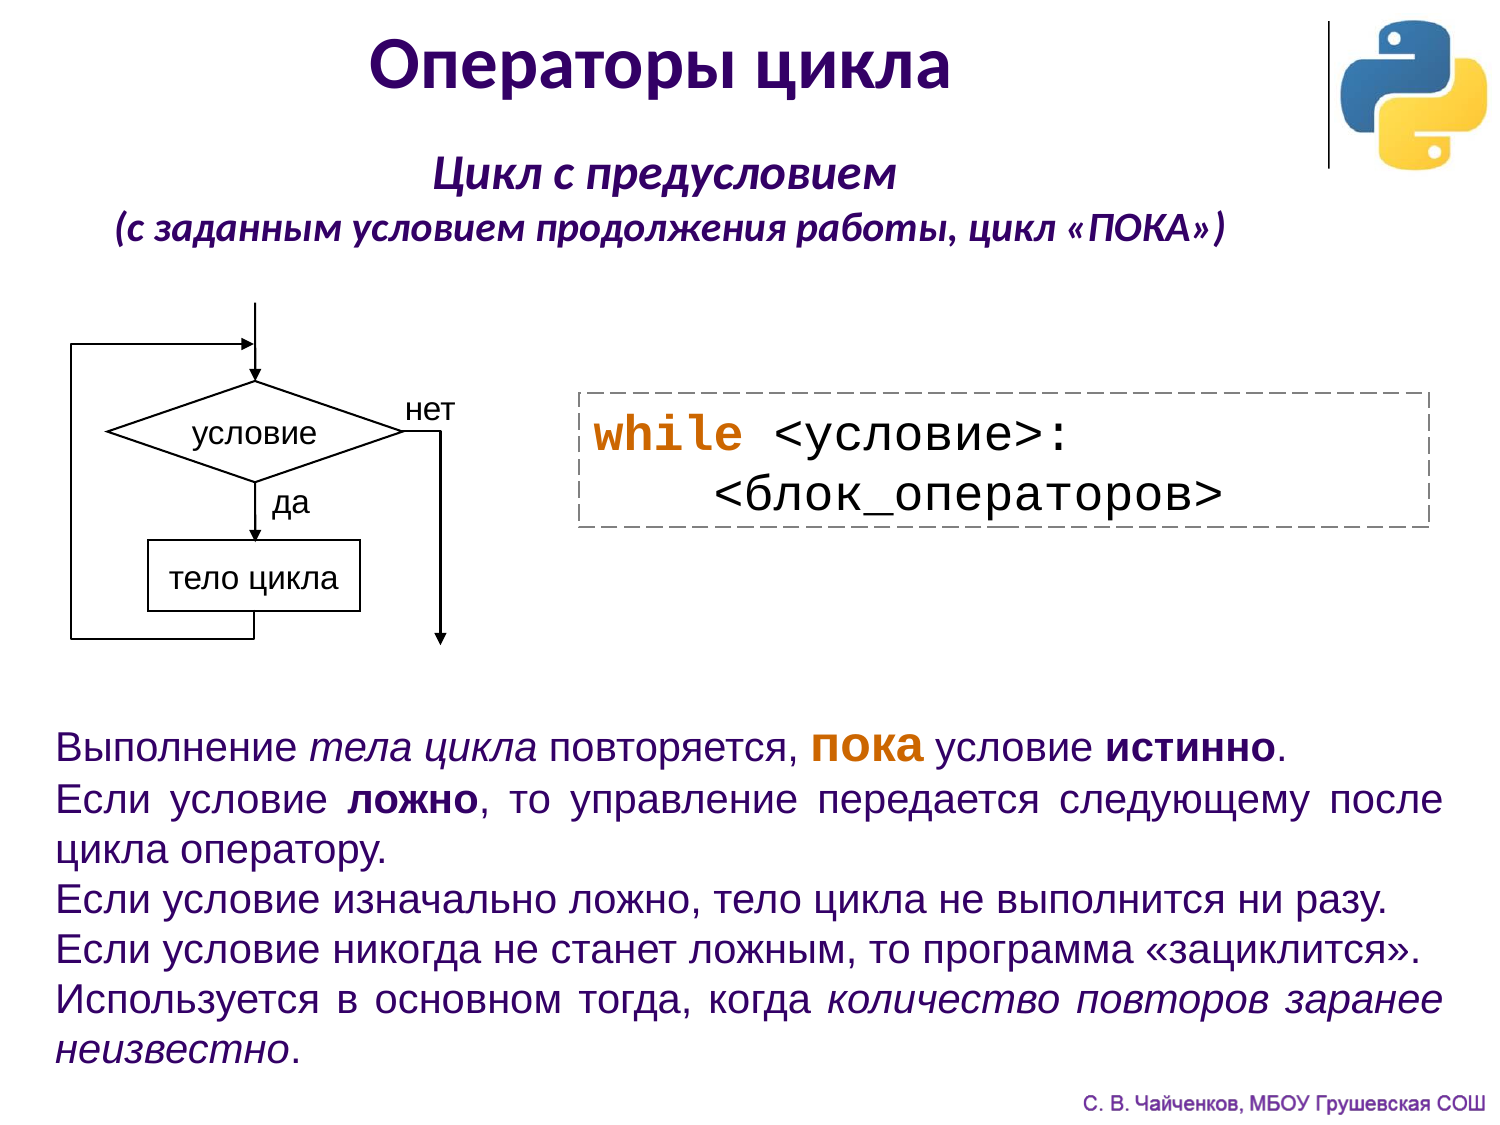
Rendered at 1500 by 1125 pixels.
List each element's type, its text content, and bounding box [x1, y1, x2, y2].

picture [1057, 1082, 1500, 1125]
title Операторы цикла Цикл с предусловием (с заданным условием продолжения работы, цикл «ПОКА») [17, 0, 1323, 285]
picture [1334, 13, 1492, 179]
text_box Выполнение тела цикла повторяется, пока условие истинно. Если условие ложно, то управление передается следующему после цикла оператору. Если условие изначально ложно, тело цикла не выполнится ни разу. Если условие никогда не станет ложным, то программа «зациклится». Используется в основном тогда, когда количество повторов заранее неизвестно. [40, 704, 1459, 1079]
text_box while <условие>: <блок_операторов> [578, 392, 1430, 528]
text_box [70, 302, 474, 646]
